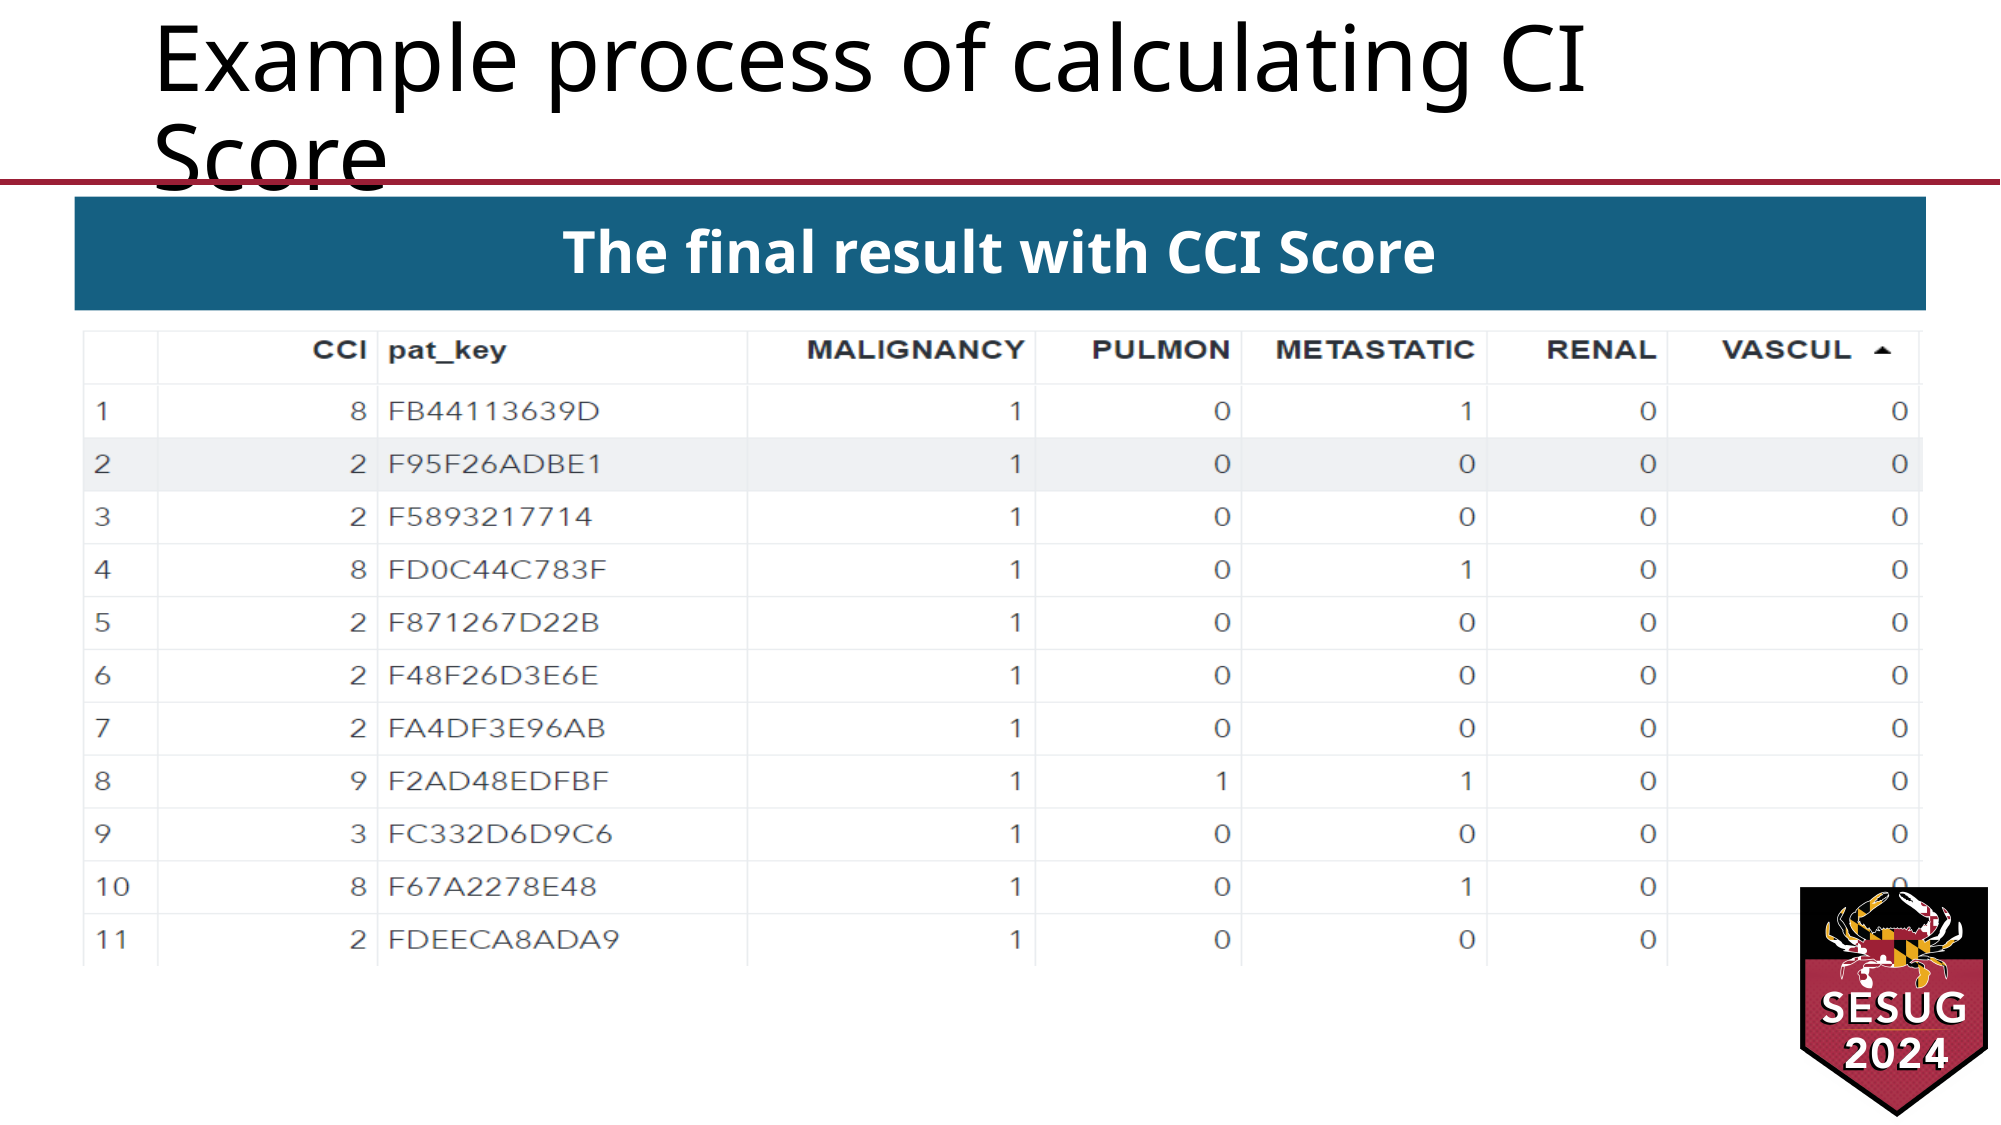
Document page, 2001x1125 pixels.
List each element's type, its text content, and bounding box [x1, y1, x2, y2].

title Example process of calculating CI Score [137, 3, 1863, 179]
text_box The final result with CCI Score [74, 196, 1926, 311]
title Example process of calculating CI Score [137, 185, 1863, 196]
picture [74, 321, 1988, 1125]
